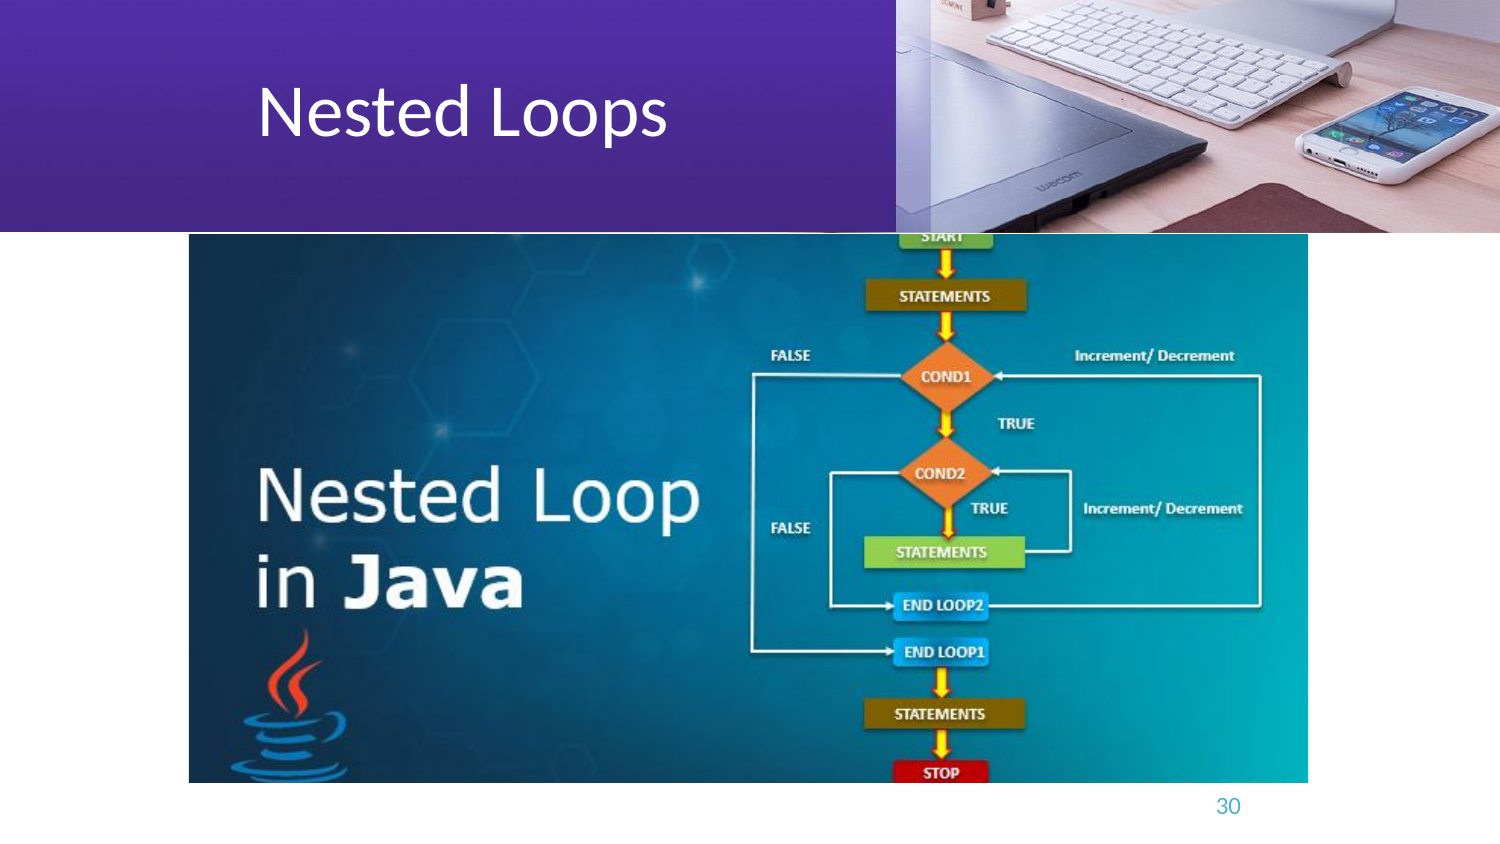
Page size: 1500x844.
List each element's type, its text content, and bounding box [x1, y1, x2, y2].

title Nested Loops [242, 46, 1258, 168]
slide_number 30 [993, 791, 1257, 827]
picture [0, 0, 1500, 844]
